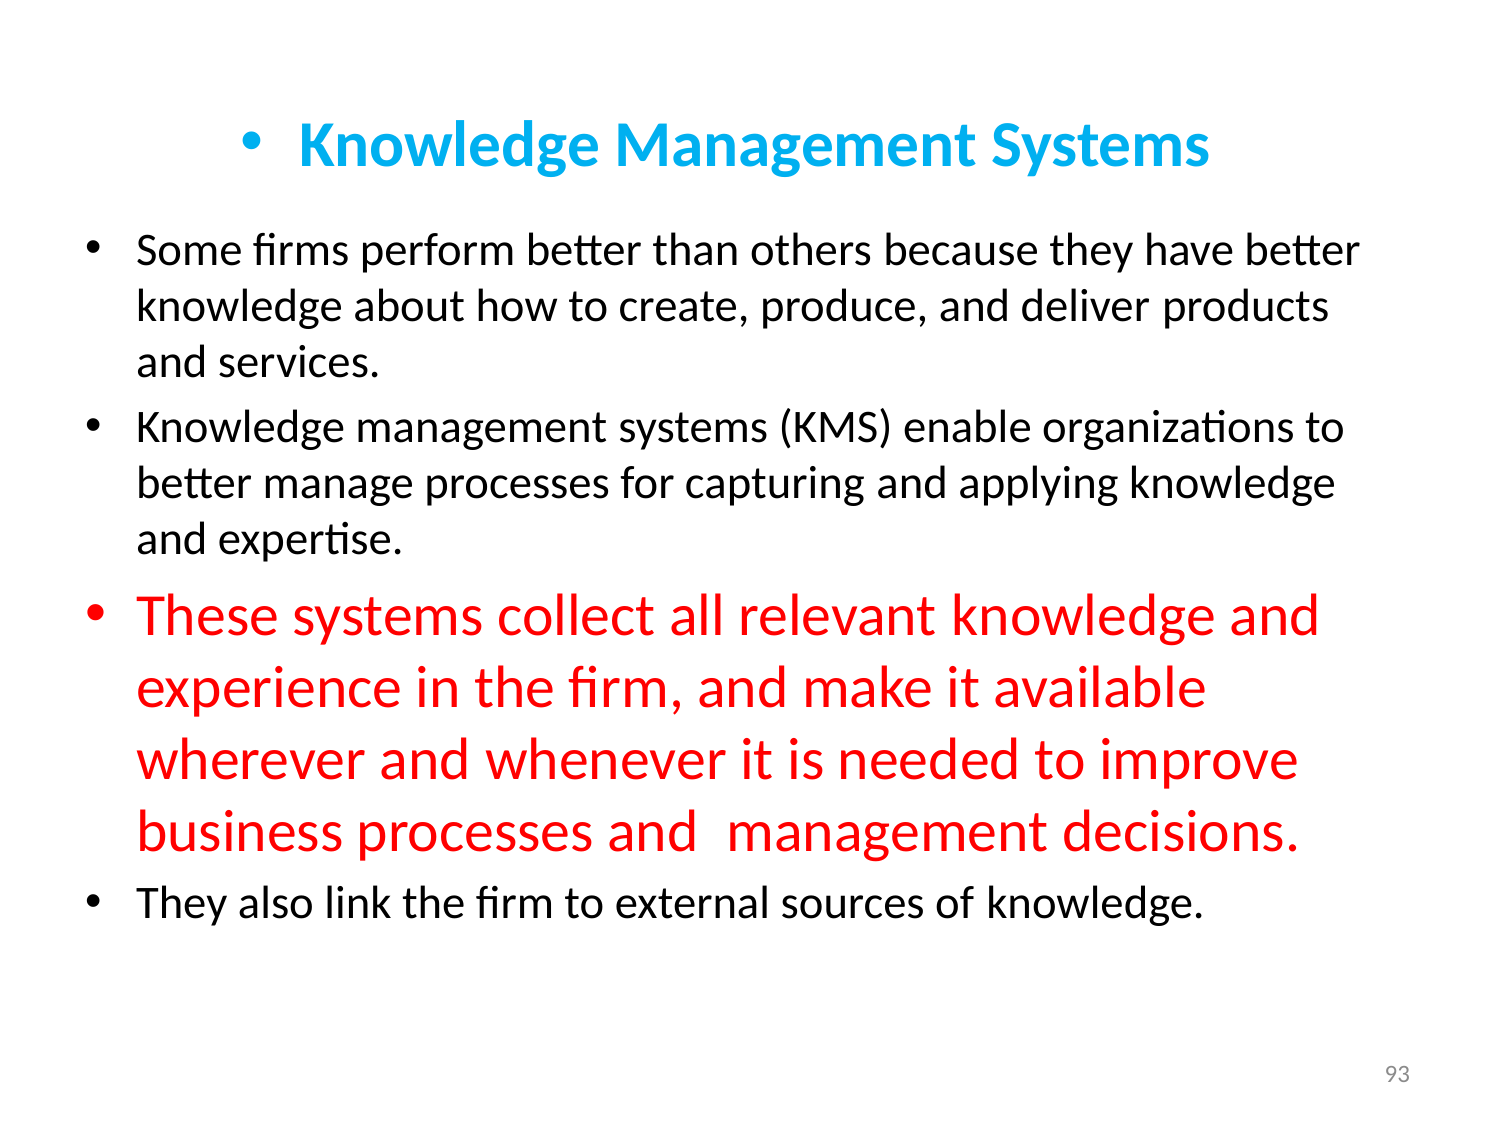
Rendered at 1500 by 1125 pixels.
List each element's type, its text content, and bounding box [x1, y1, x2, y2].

list Knowledge Management Systems [105, 93, 1350, 188]
slide_number 93 [1074, 1042, 1425, 1103]
list Some firms perform better than others because they have better knowledge about how to create, produce, and deliver products and services. Knowledge management systems (KMS) enable organizations to better manage processes for capturing and applying knowledge and expertise. These systems collect all relevant knowledge and experience in the firm, and make it available wherever and whenever it is needed to improve business processes and management decisions. They also link the firm to external sources of knowledge. [70, 210, 1421, 954]
